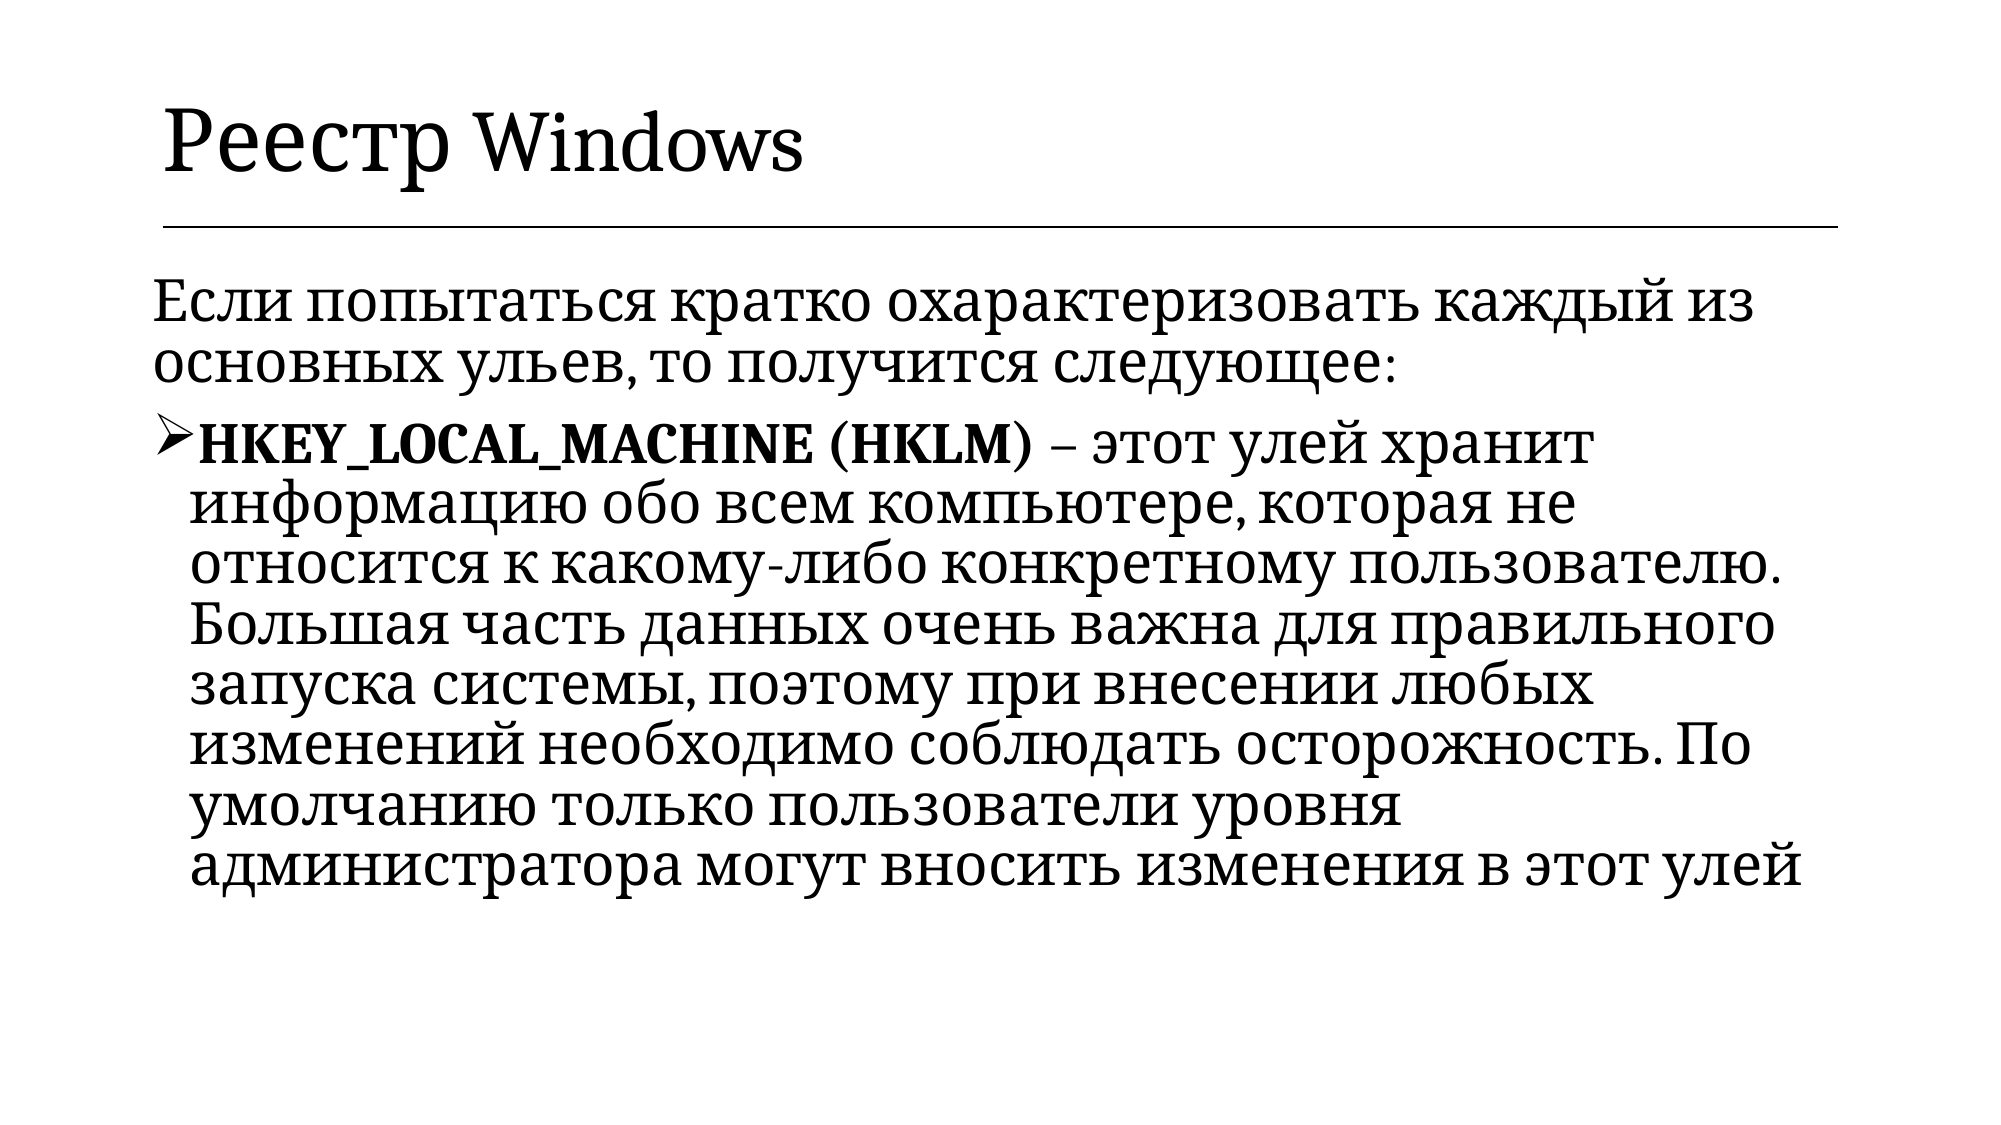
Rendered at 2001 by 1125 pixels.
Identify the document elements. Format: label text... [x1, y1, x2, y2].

list Если попытаться кратко охарактеризовать каждый из основных ульев, то получится следующее: HKEY_LOCAL_MACHINE (HKLM) – этот улей хранит информацию обо всем компьютере, которая не относится к какому-либо конкретному пользователю. Большая часть данных очень важна для правильного запуска системы, поэтому при внесении любых изменений необходимо соблюдать осторожность. По умолчанию только пользователи уровня администратора могут вносить изменения в этот улей [137, 266, 1863, 1039]
table_header Реестр Windows [163, 60, 1838, 226]
